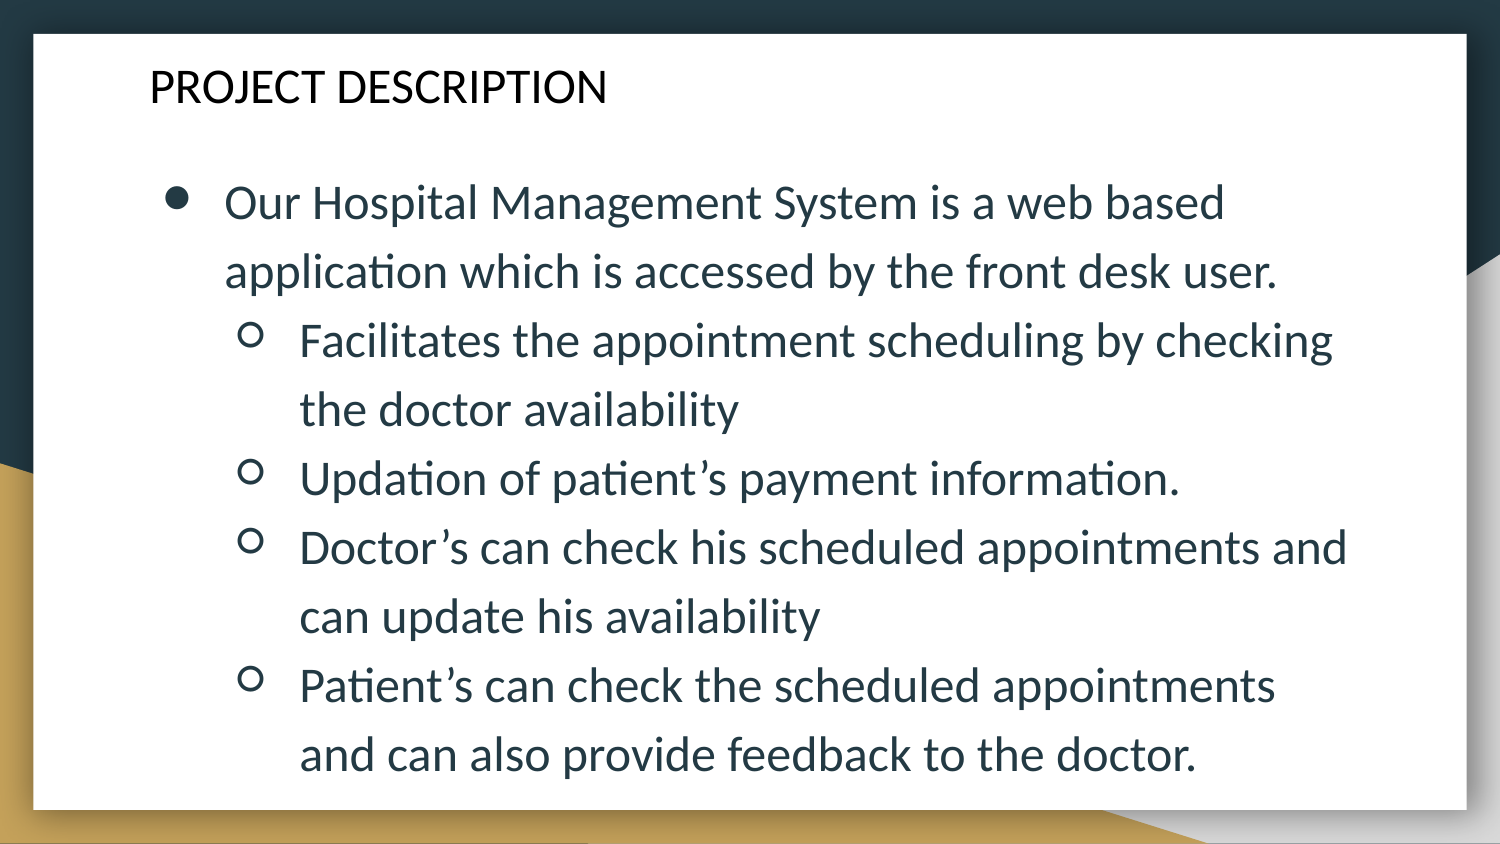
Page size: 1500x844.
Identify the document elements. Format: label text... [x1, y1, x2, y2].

list Our Hospital Management System is a web based application which is accessed by the front desk user. Facilitates the appointment scheduling by checking the doctor availability Updation of patient’s payment information. Doctor’s can check his scheduled appointments and can update his availability Patient’s can check the scheduled appointments and can also provide feedback to the doctor. [134, 145, 1366, 781]
title PROJECT DESCRIPTION [134, 38, 1366, 145]
